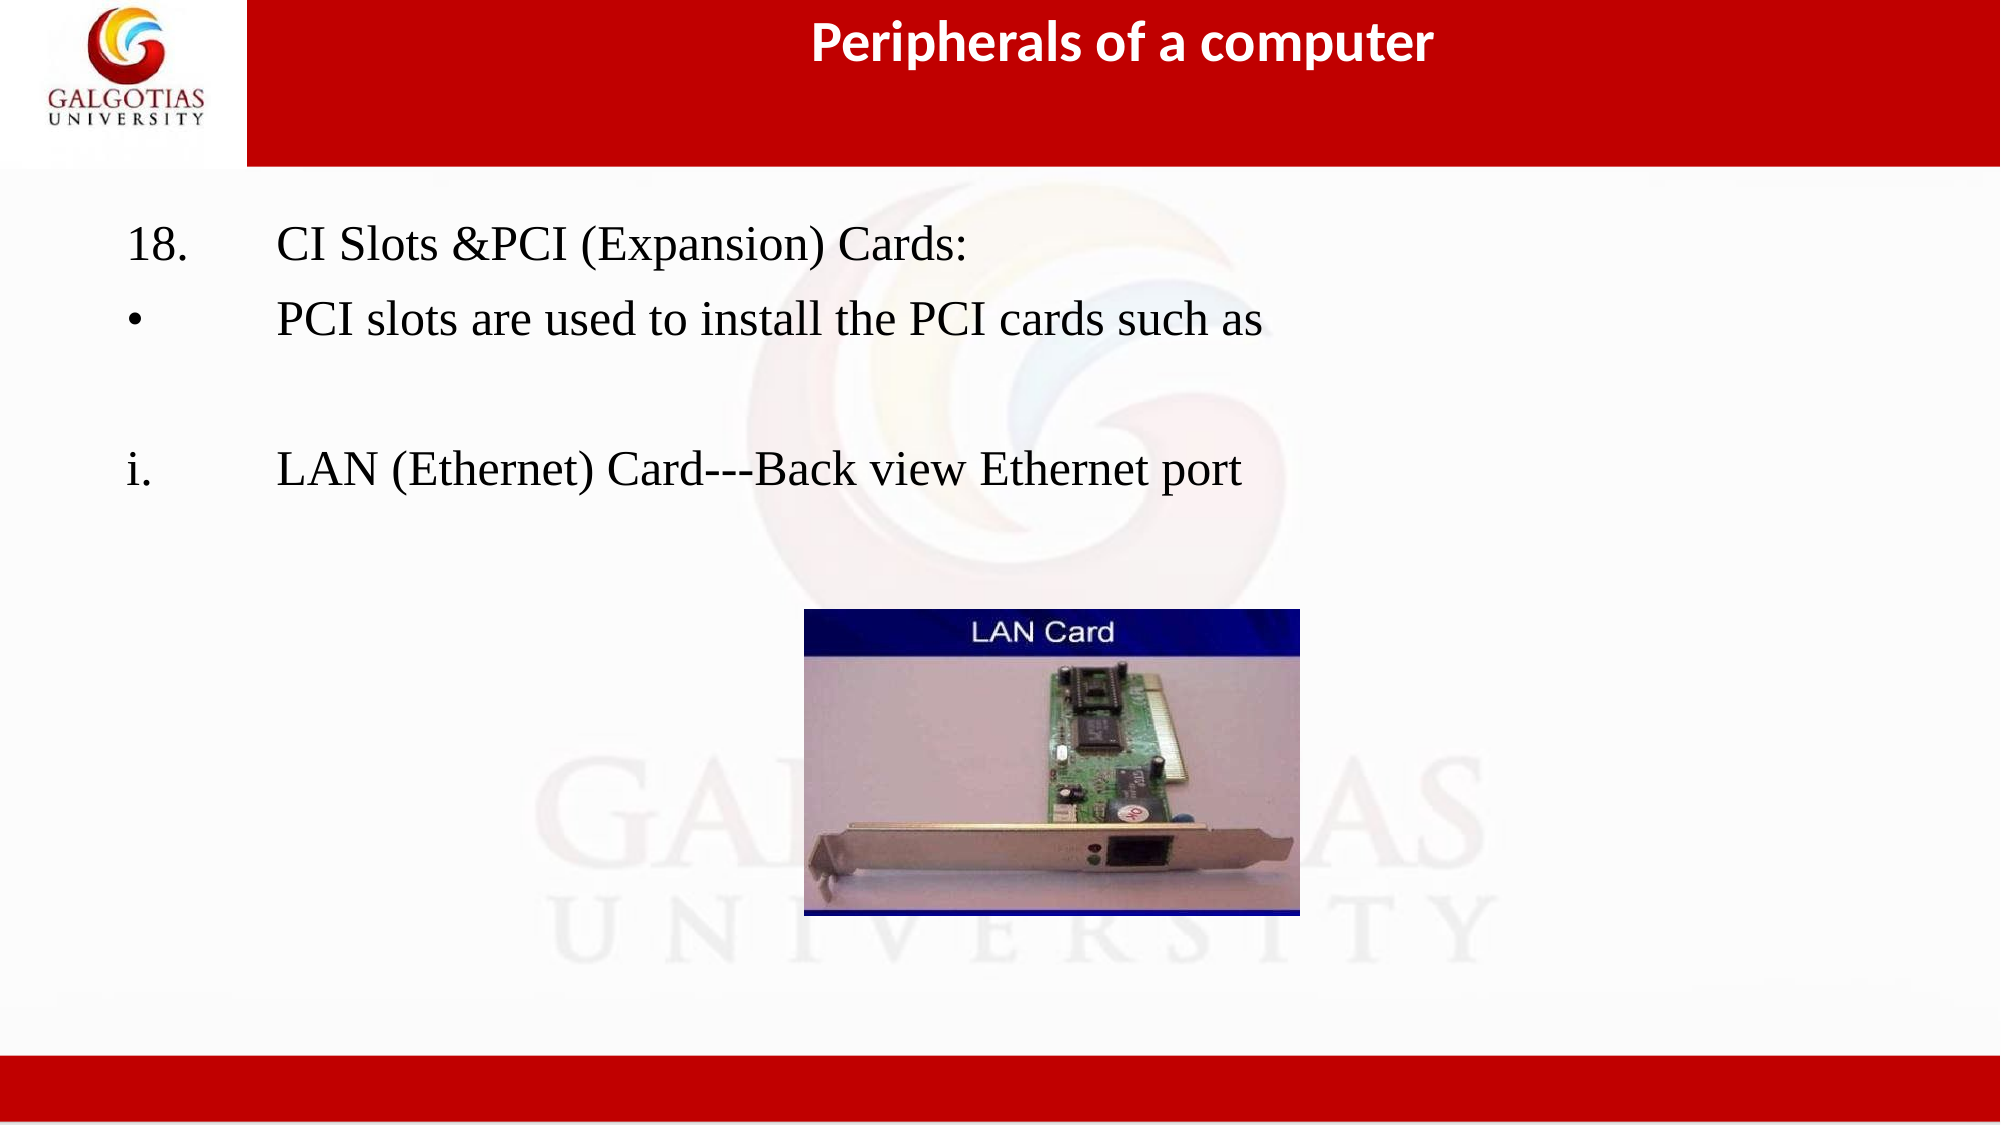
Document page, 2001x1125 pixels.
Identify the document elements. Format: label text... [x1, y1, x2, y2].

list 18. CI Slots &PCI (Expansion) Cards: • PCI slots are used to install the PCI cards such as i. LAN (Ethernet) Card---Back view Ethernet port [111, 209, 1898, 1010]
list Peripherals of a computer [335, 3, 1912, 110]
picture [0, 0, 2001, 1125]
